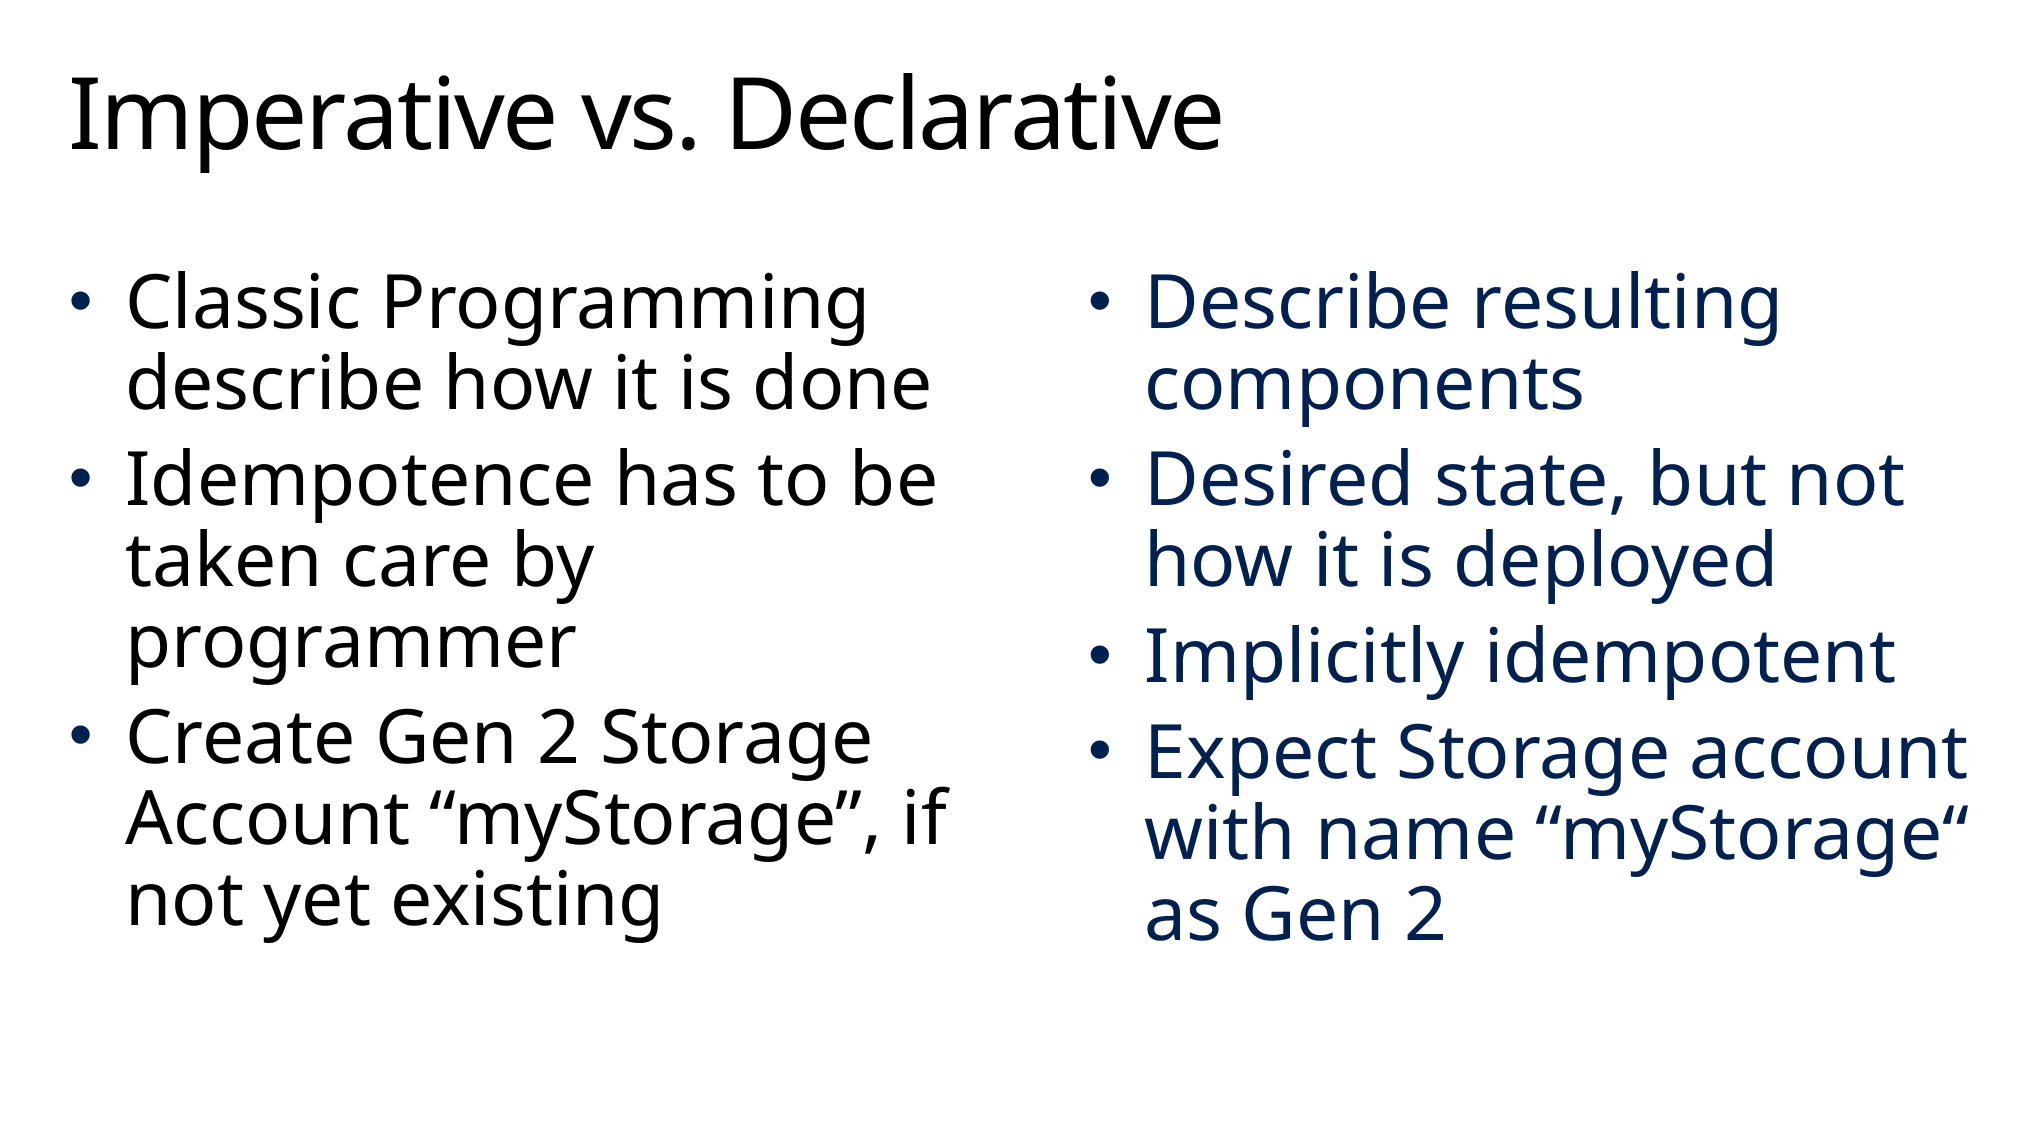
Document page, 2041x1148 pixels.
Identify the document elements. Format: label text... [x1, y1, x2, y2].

list Classic Programming describe how it is done Idempotence has to be taken care by programmer Create Gen 2 Storage Account “myStorage”, if not yet existing [45, 248, 1021, 1053]
title Imperative vs. Declarative [45, 48, 1996, 199]
text_box Describe resulting components Desired state, but not how it is deployed Implicitly idempotent Expect Storage account with name “myStorage“ as Gen 2 [1064, 248, 2041, 1068]
